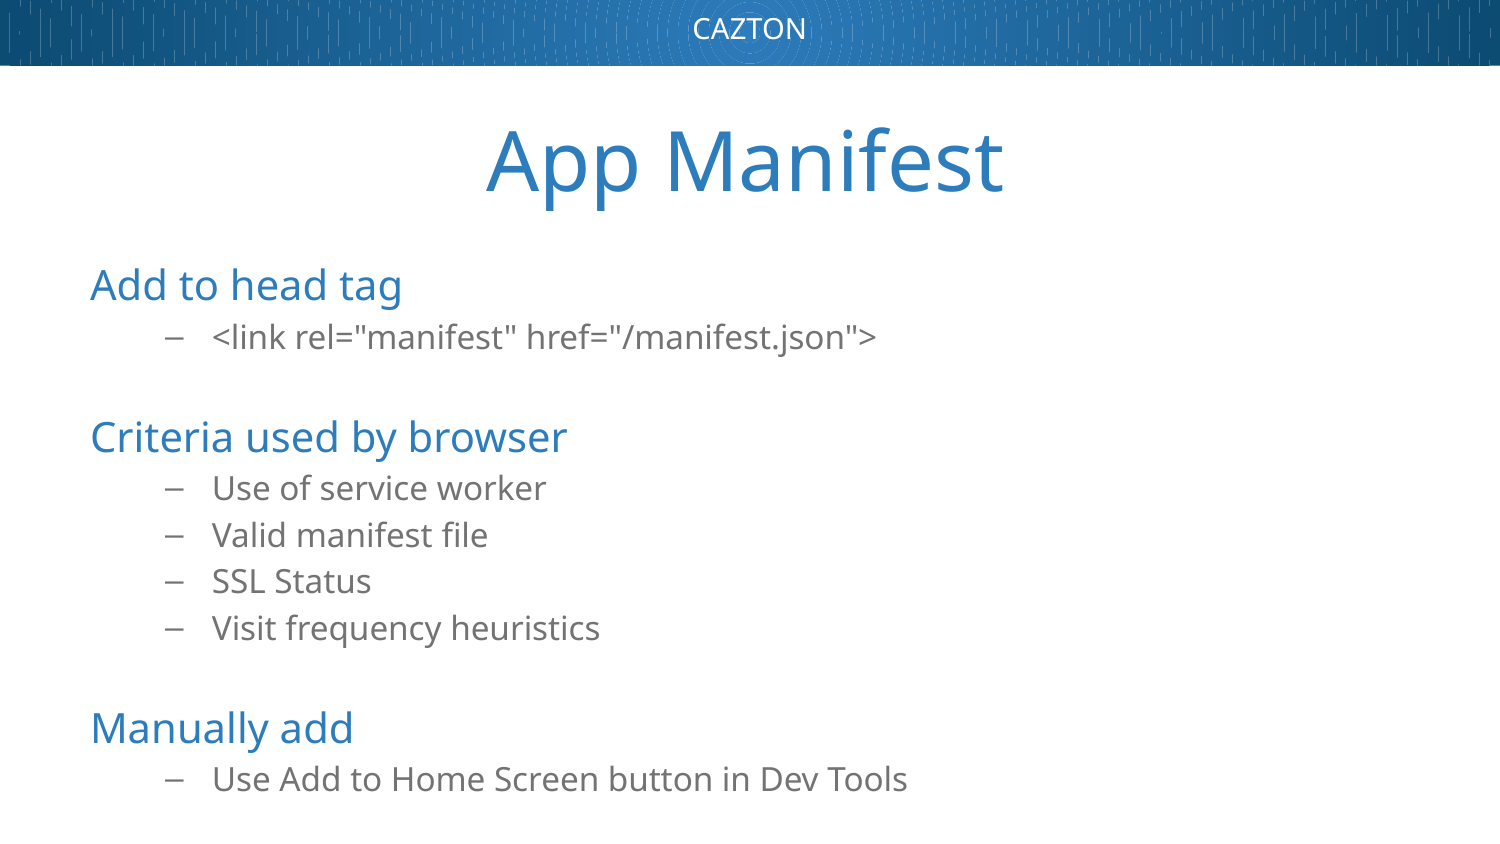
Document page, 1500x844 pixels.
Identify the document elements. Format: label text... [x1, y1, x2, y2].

title App Manifest [70, 87, 1421, 229]
text_box Add to head tag <link rel="manifest" href="/manifest.json"> Criteria used by browser Use of service worker Valid manifest file SSL Status Visit frequency heuristics Manually add Use Add to Home Screen button in Dev Tools [74, 240, 1425, 818]
